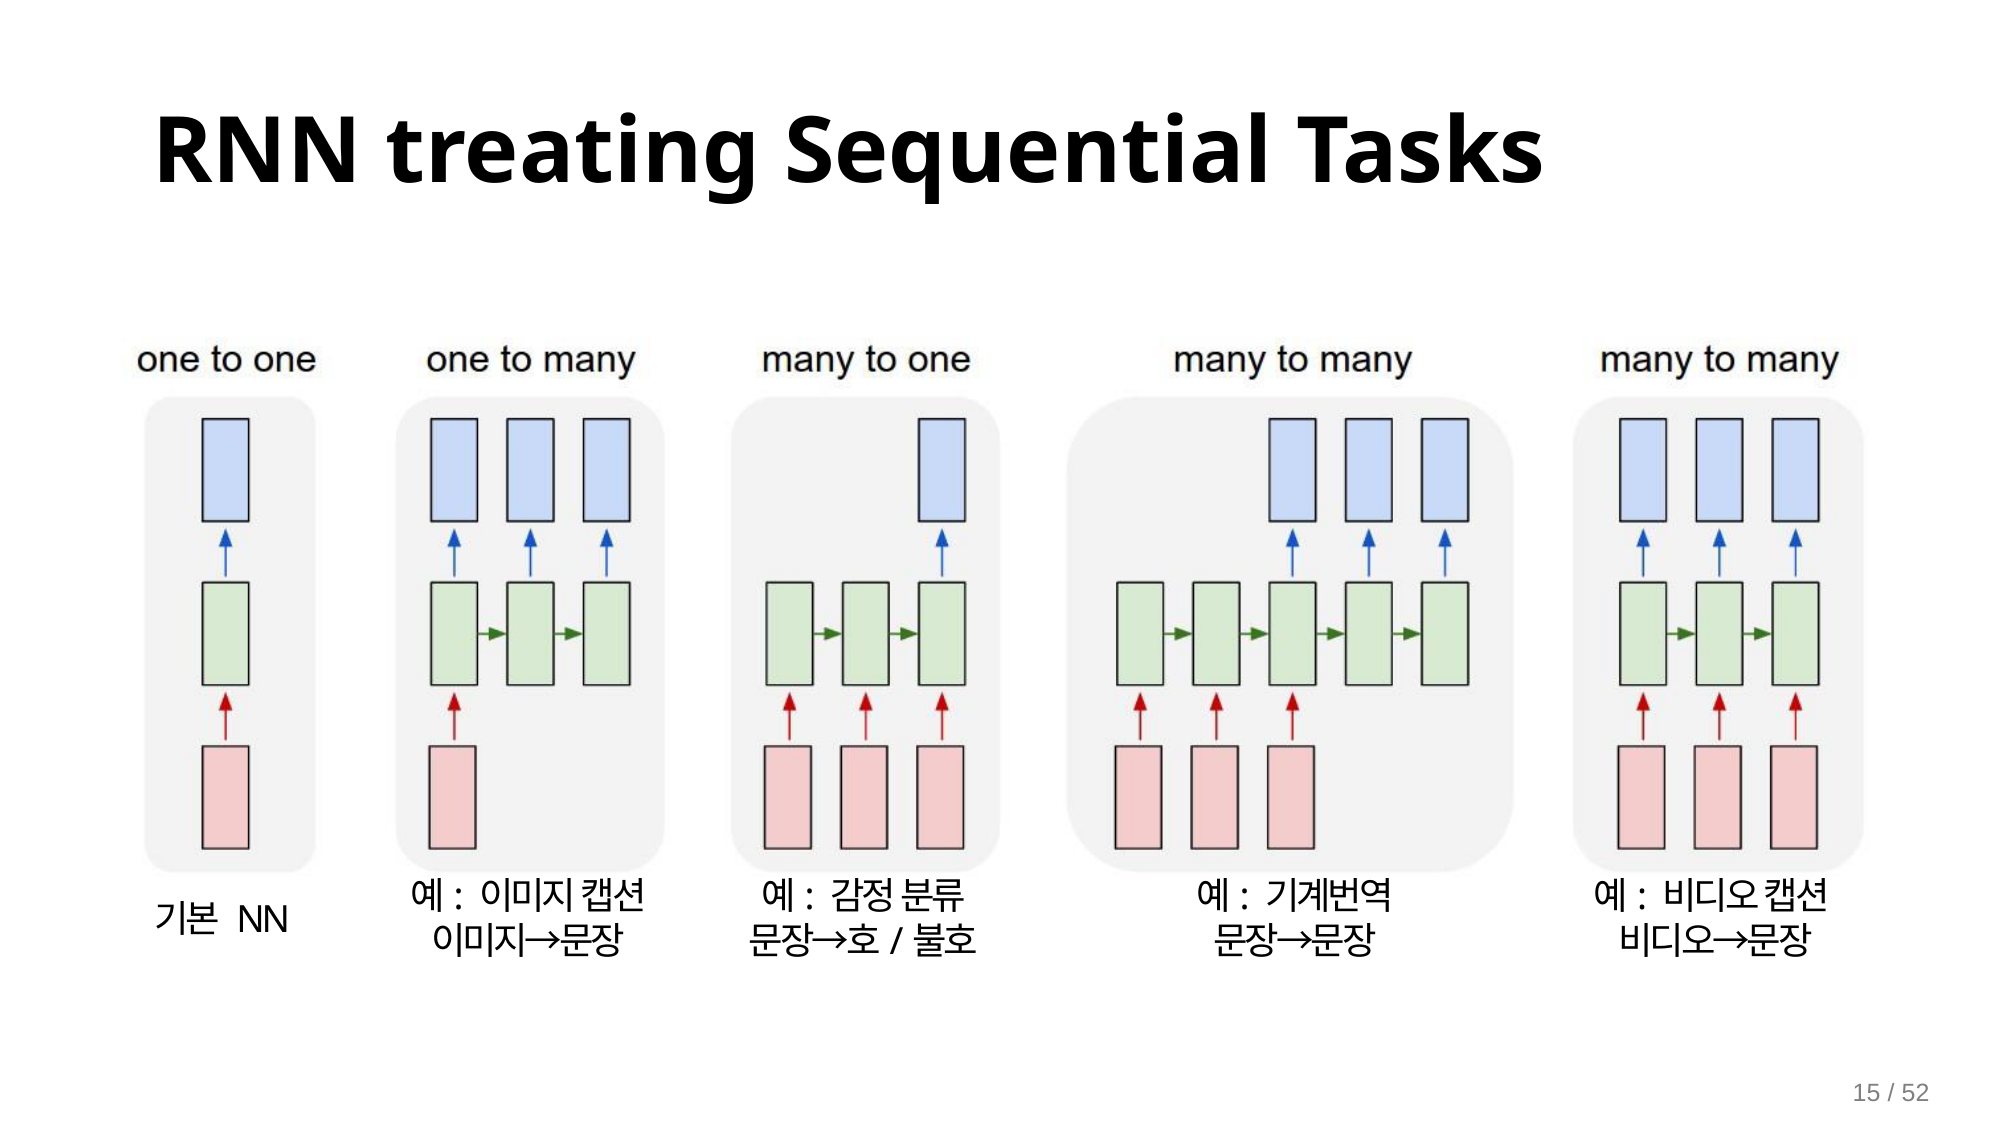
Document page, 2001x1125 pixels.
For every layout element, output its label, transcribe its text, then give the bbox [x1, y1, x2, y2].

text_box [121, 336, 1879, 972]
text_box RNN treating Sequential Tasks [137, 44, 1912, 262]
